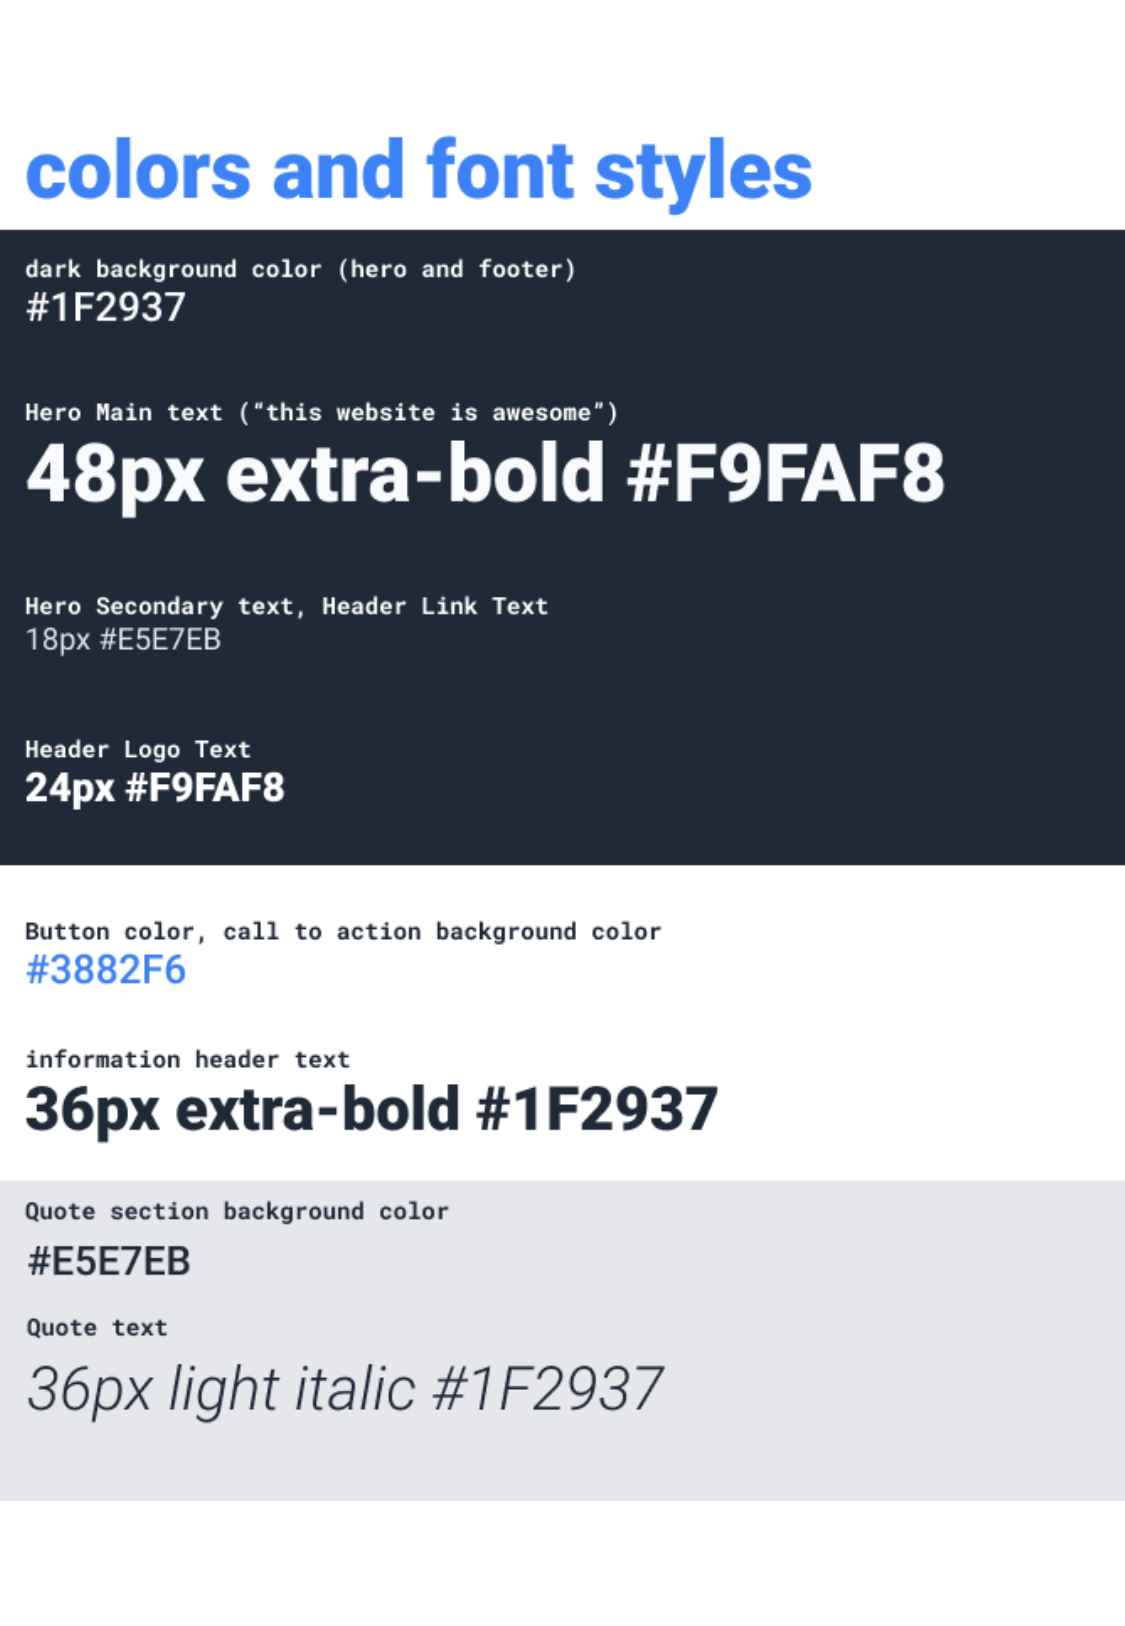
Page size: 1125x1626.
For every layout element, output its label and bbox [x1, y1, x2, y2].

picture [0, 124, 1125, 1501]
